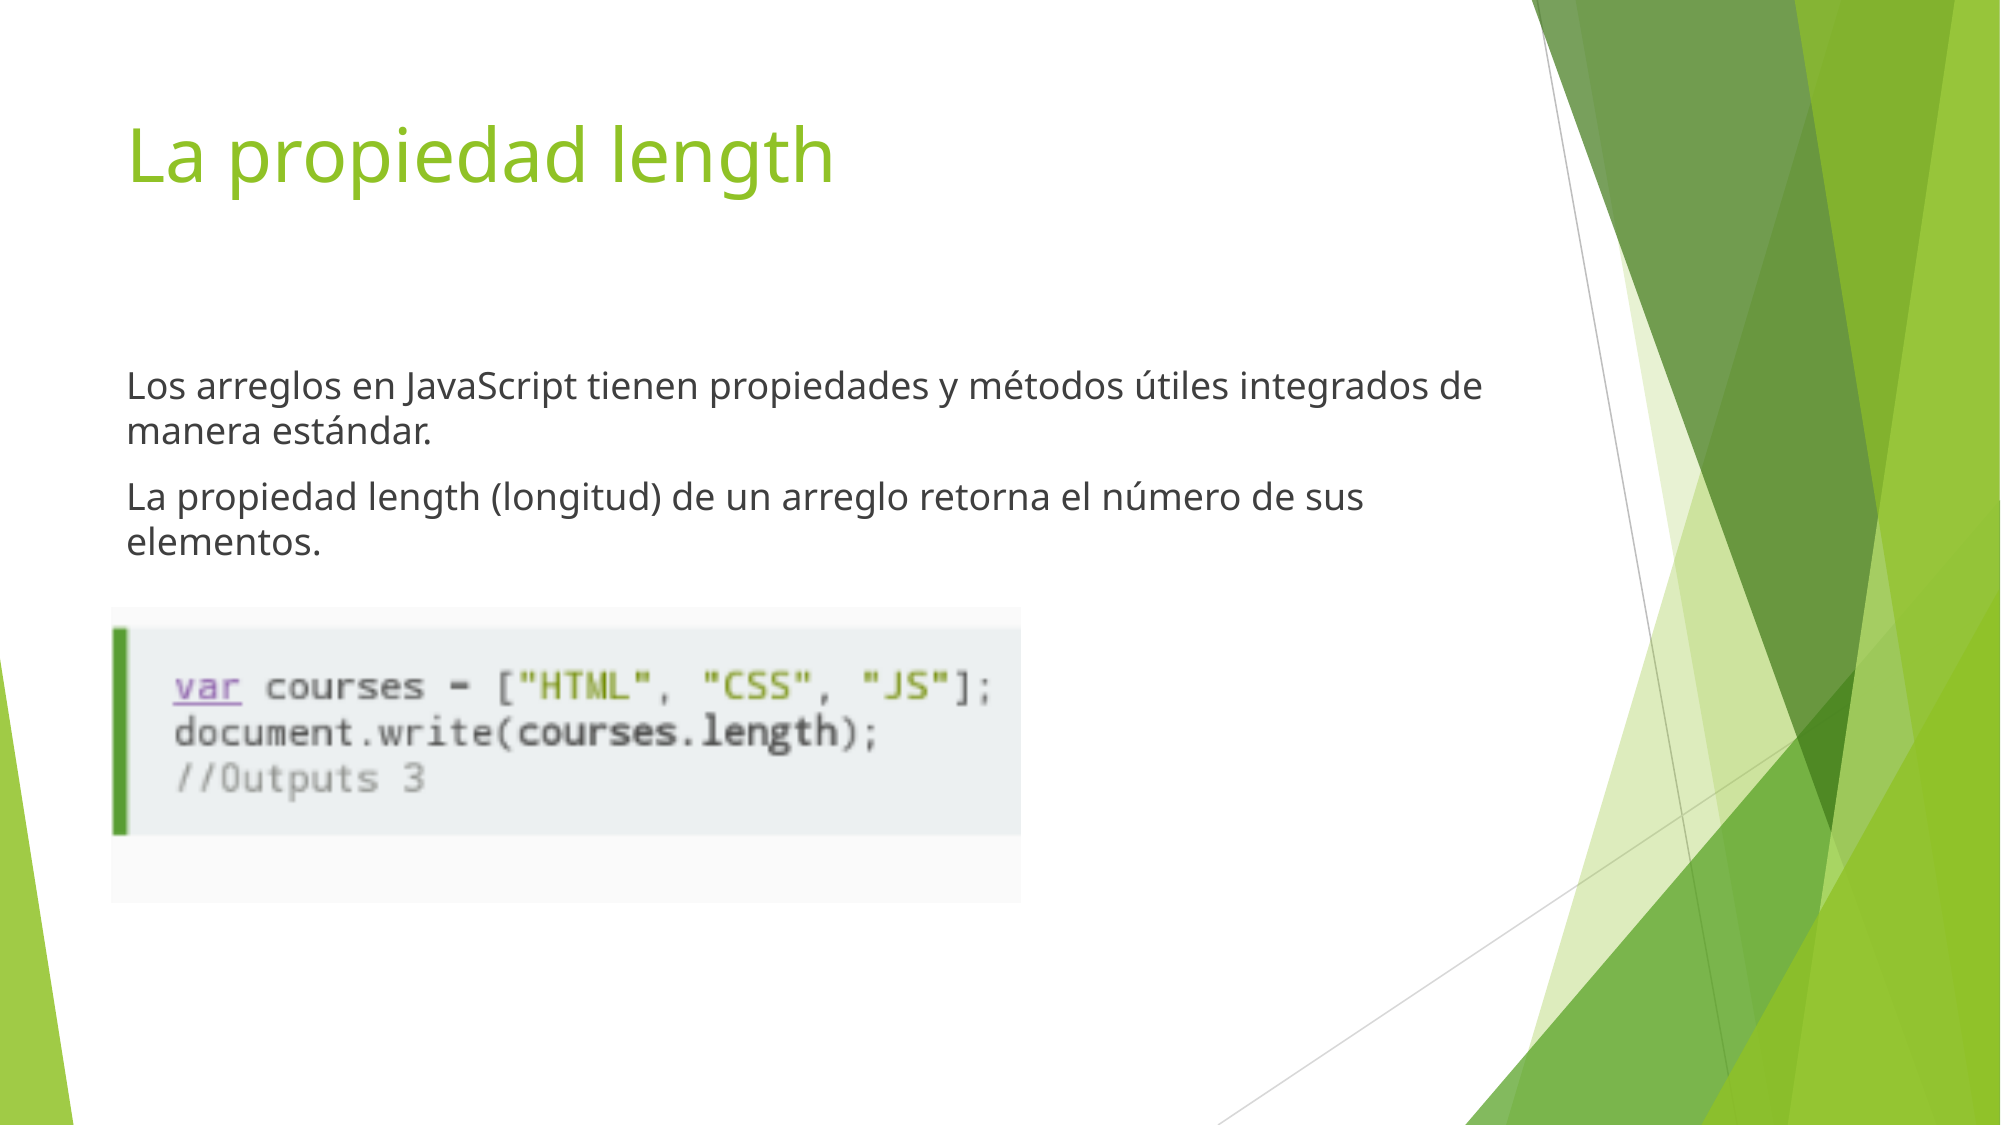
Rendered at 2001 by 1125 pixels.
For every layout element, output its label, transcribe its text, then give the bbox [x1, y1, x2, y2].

title La propiedad length [111, 99, 1522, 317]
list Los arreglos en JavaScript tienen propiedades y métodos útiles integrados de manera estándar. La propiedad length (longitud) de un arreglo retorna el número de sus elementos. [111, 354, 1522, 992]
picture [110, 607, 1022, 903]
